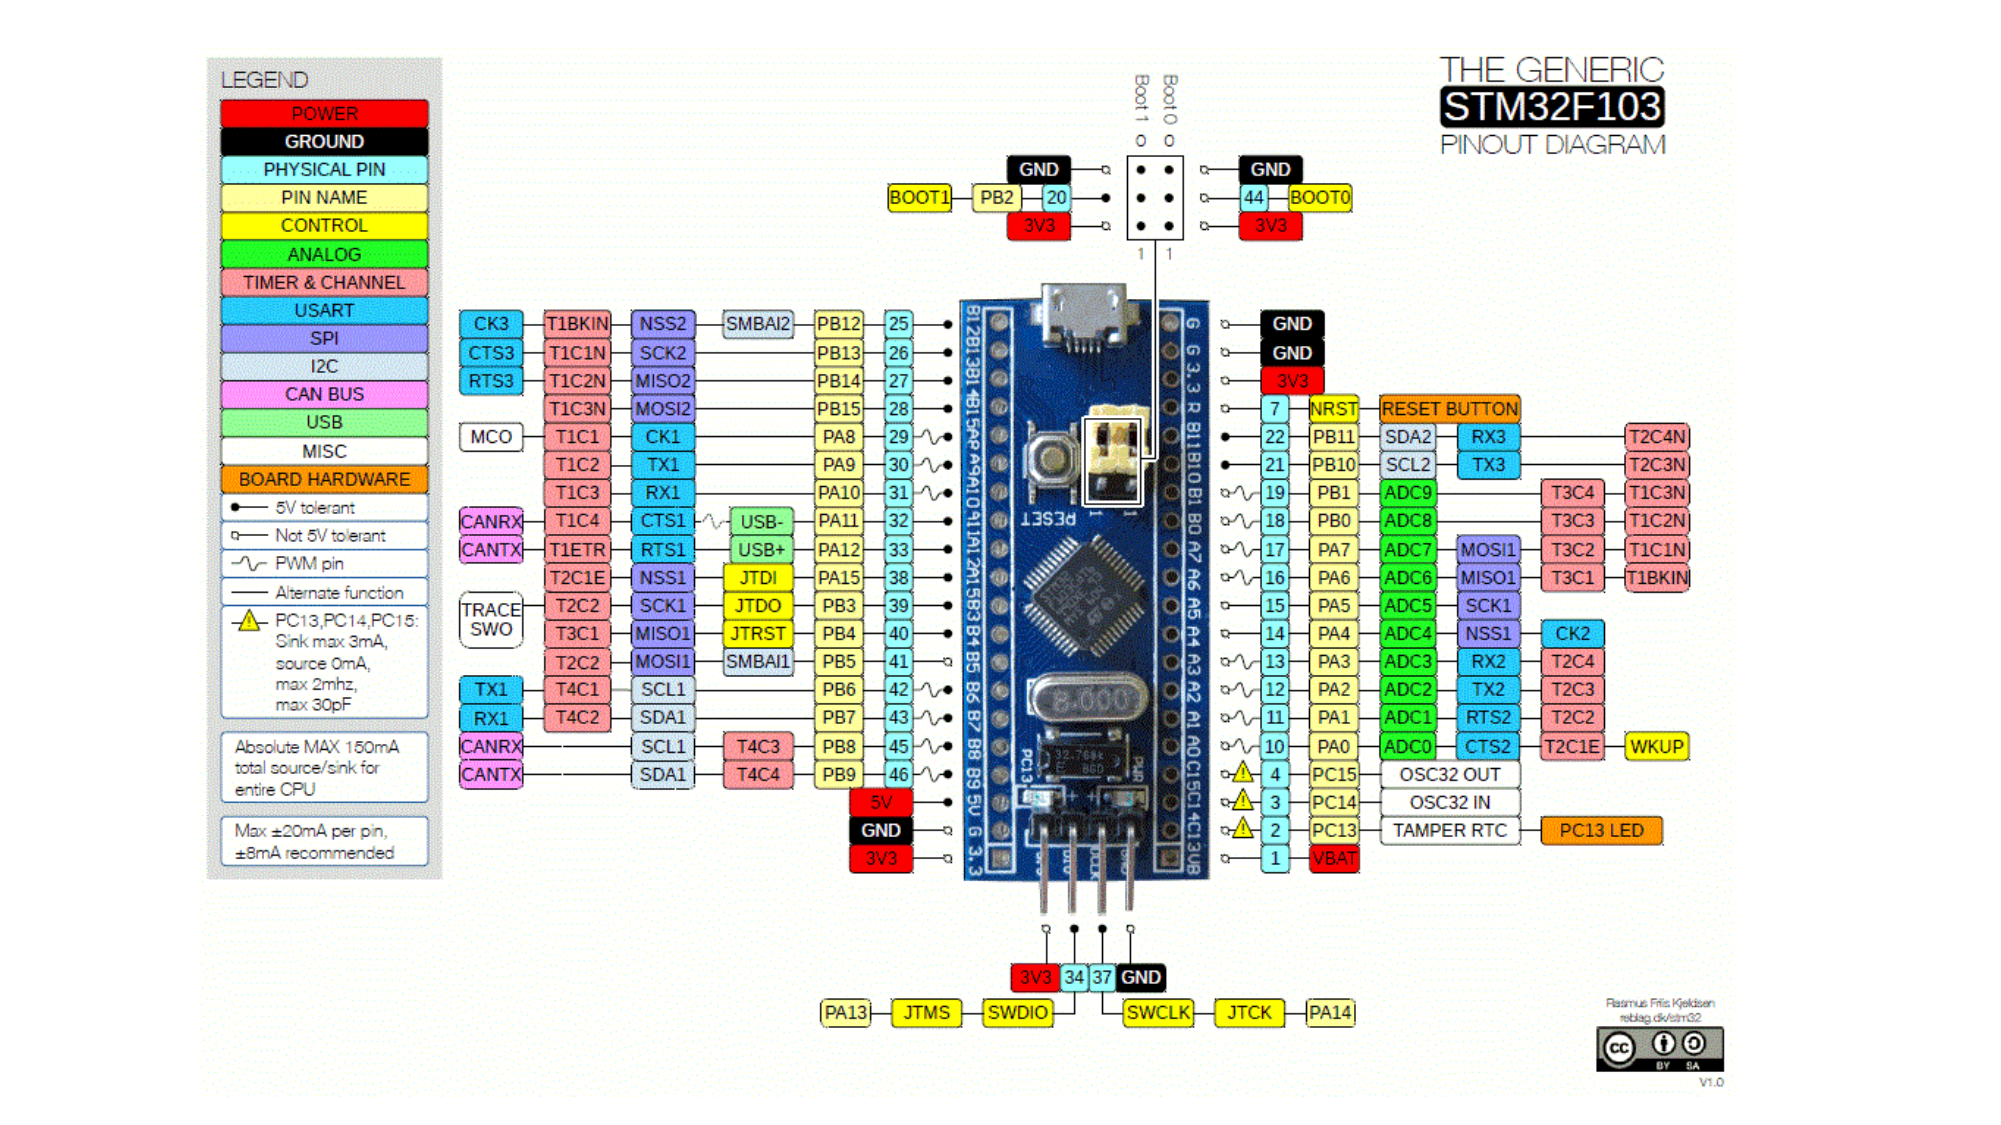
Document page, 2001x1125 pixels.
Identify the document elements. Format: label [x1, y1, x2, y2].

list [194, 41, 1739, 1097]
